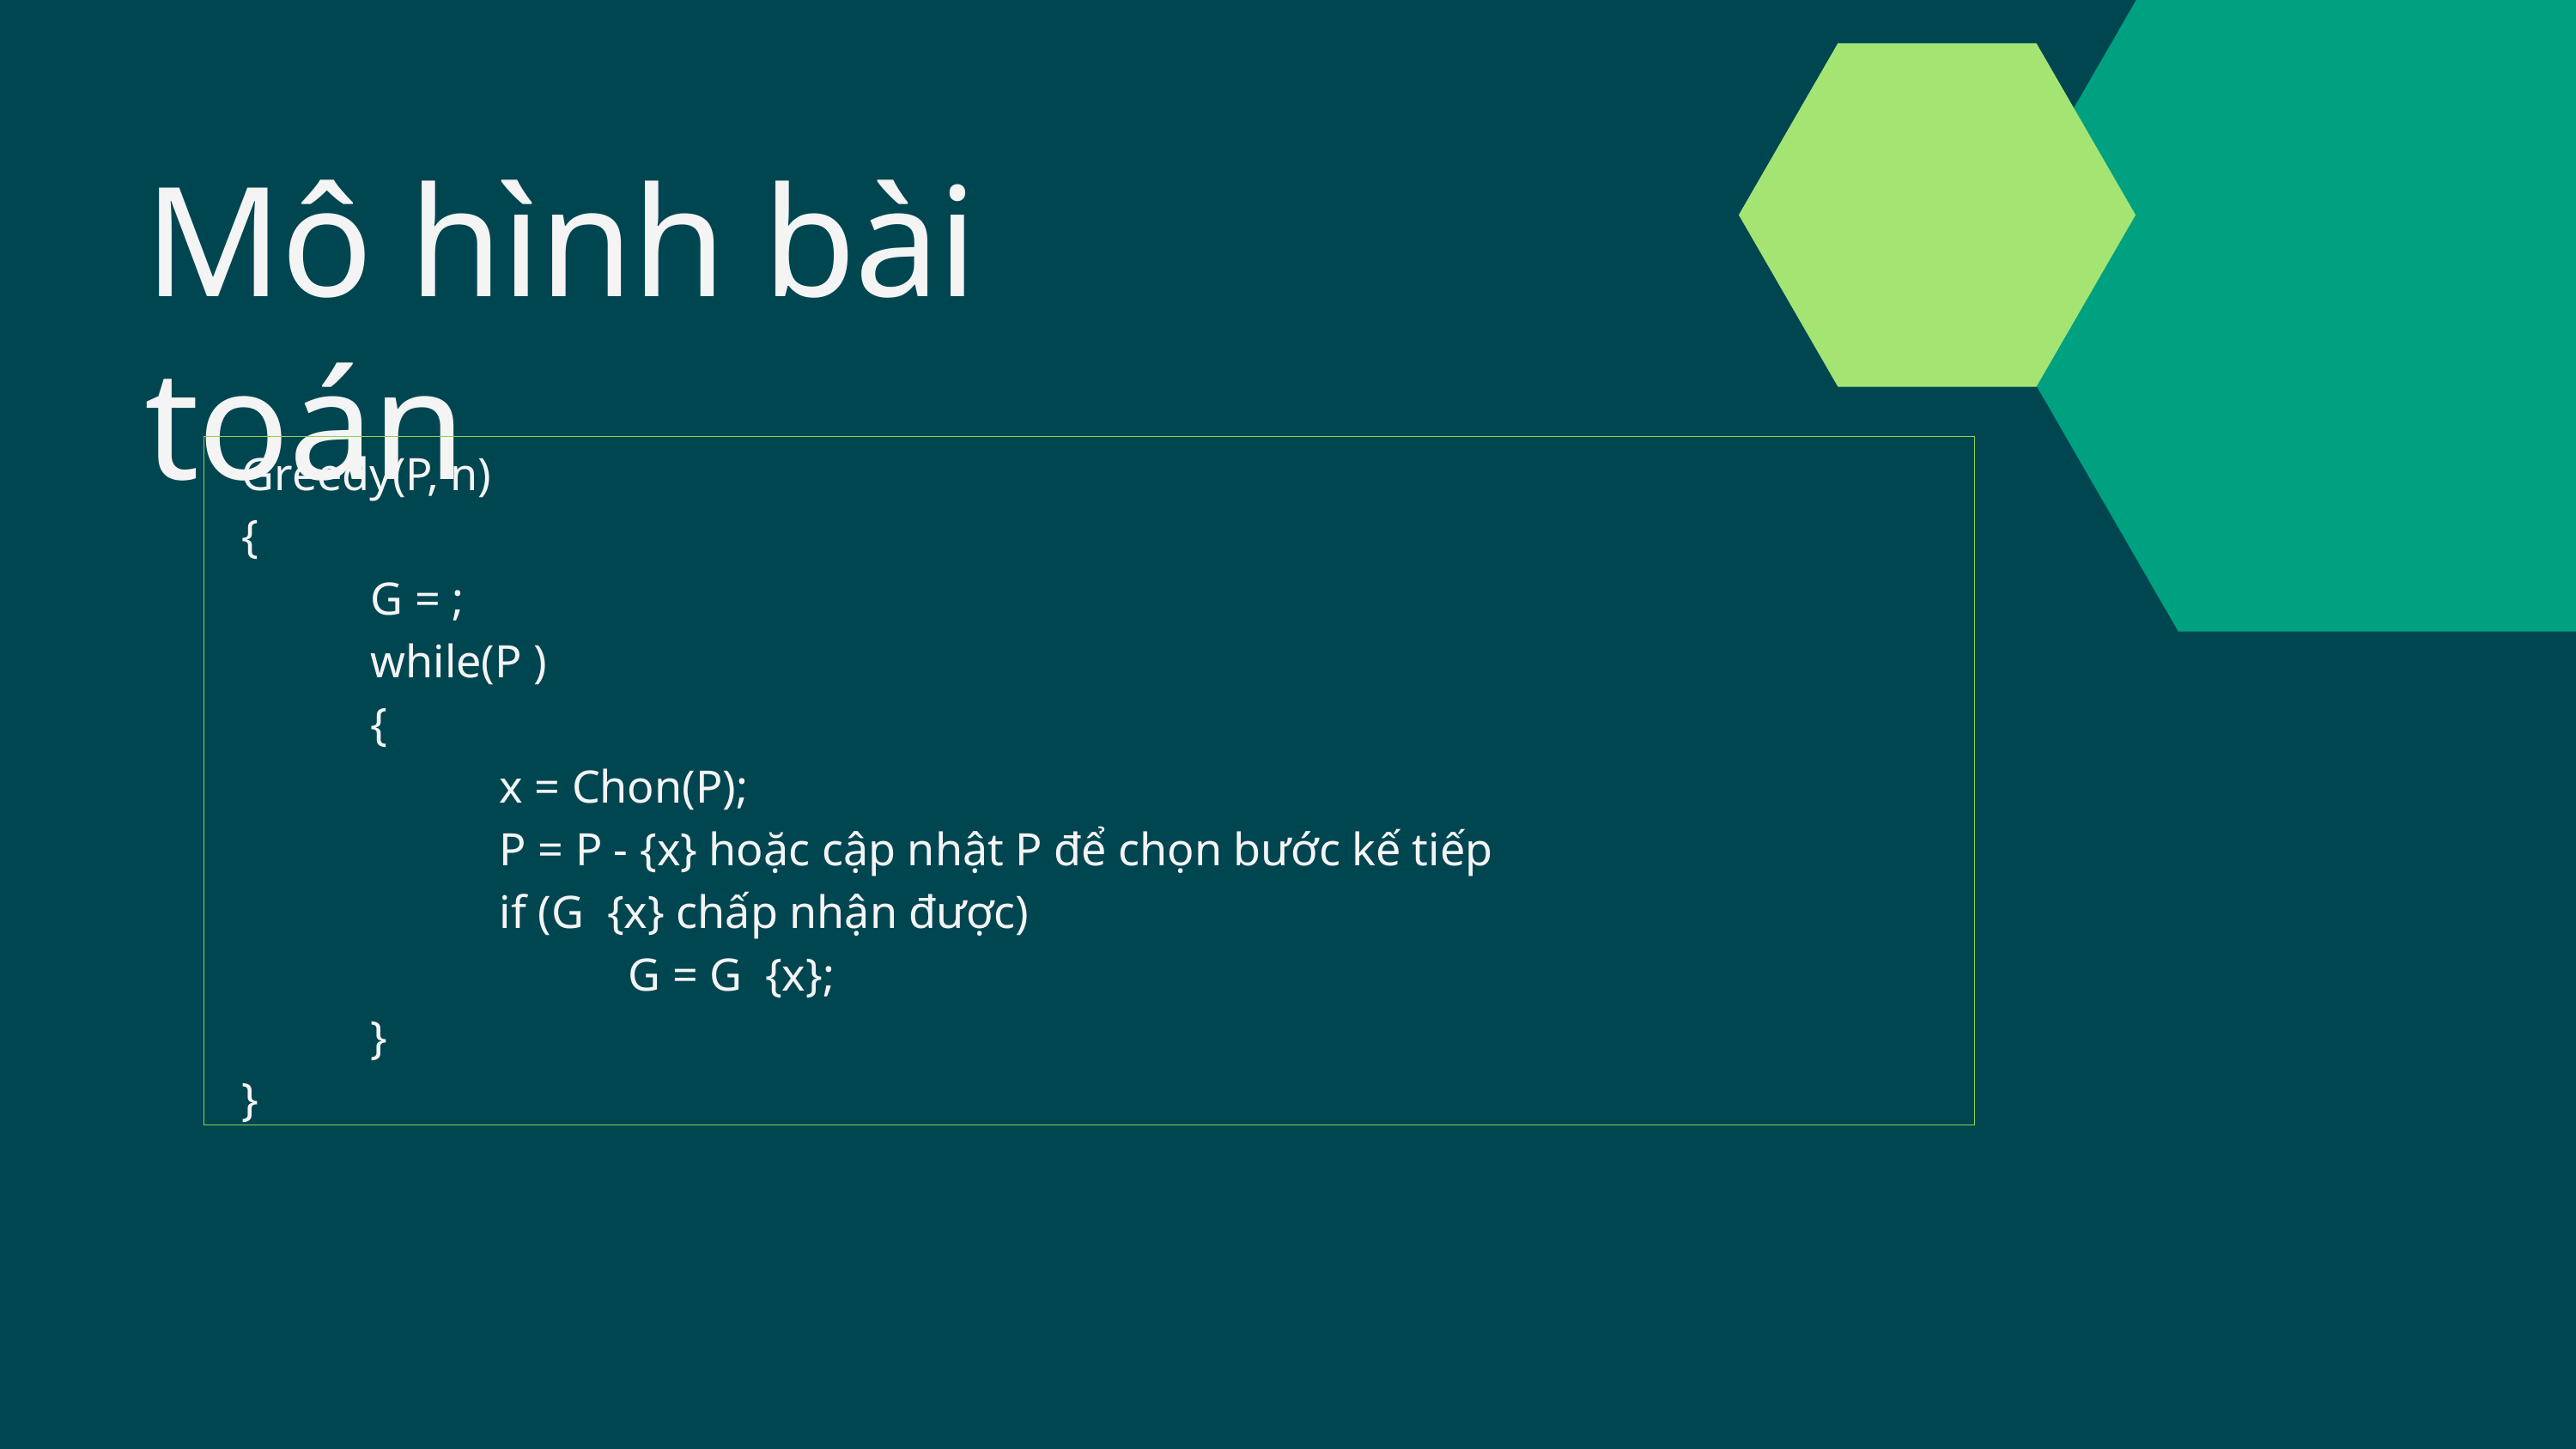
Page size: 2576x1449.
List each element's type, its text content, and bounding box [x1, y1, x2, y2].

text_box Mô hình bài toán [144, 144, 1309, 510]
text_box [1738, 42, 2136, 387]
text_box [1974, 0, 2576, 632]
